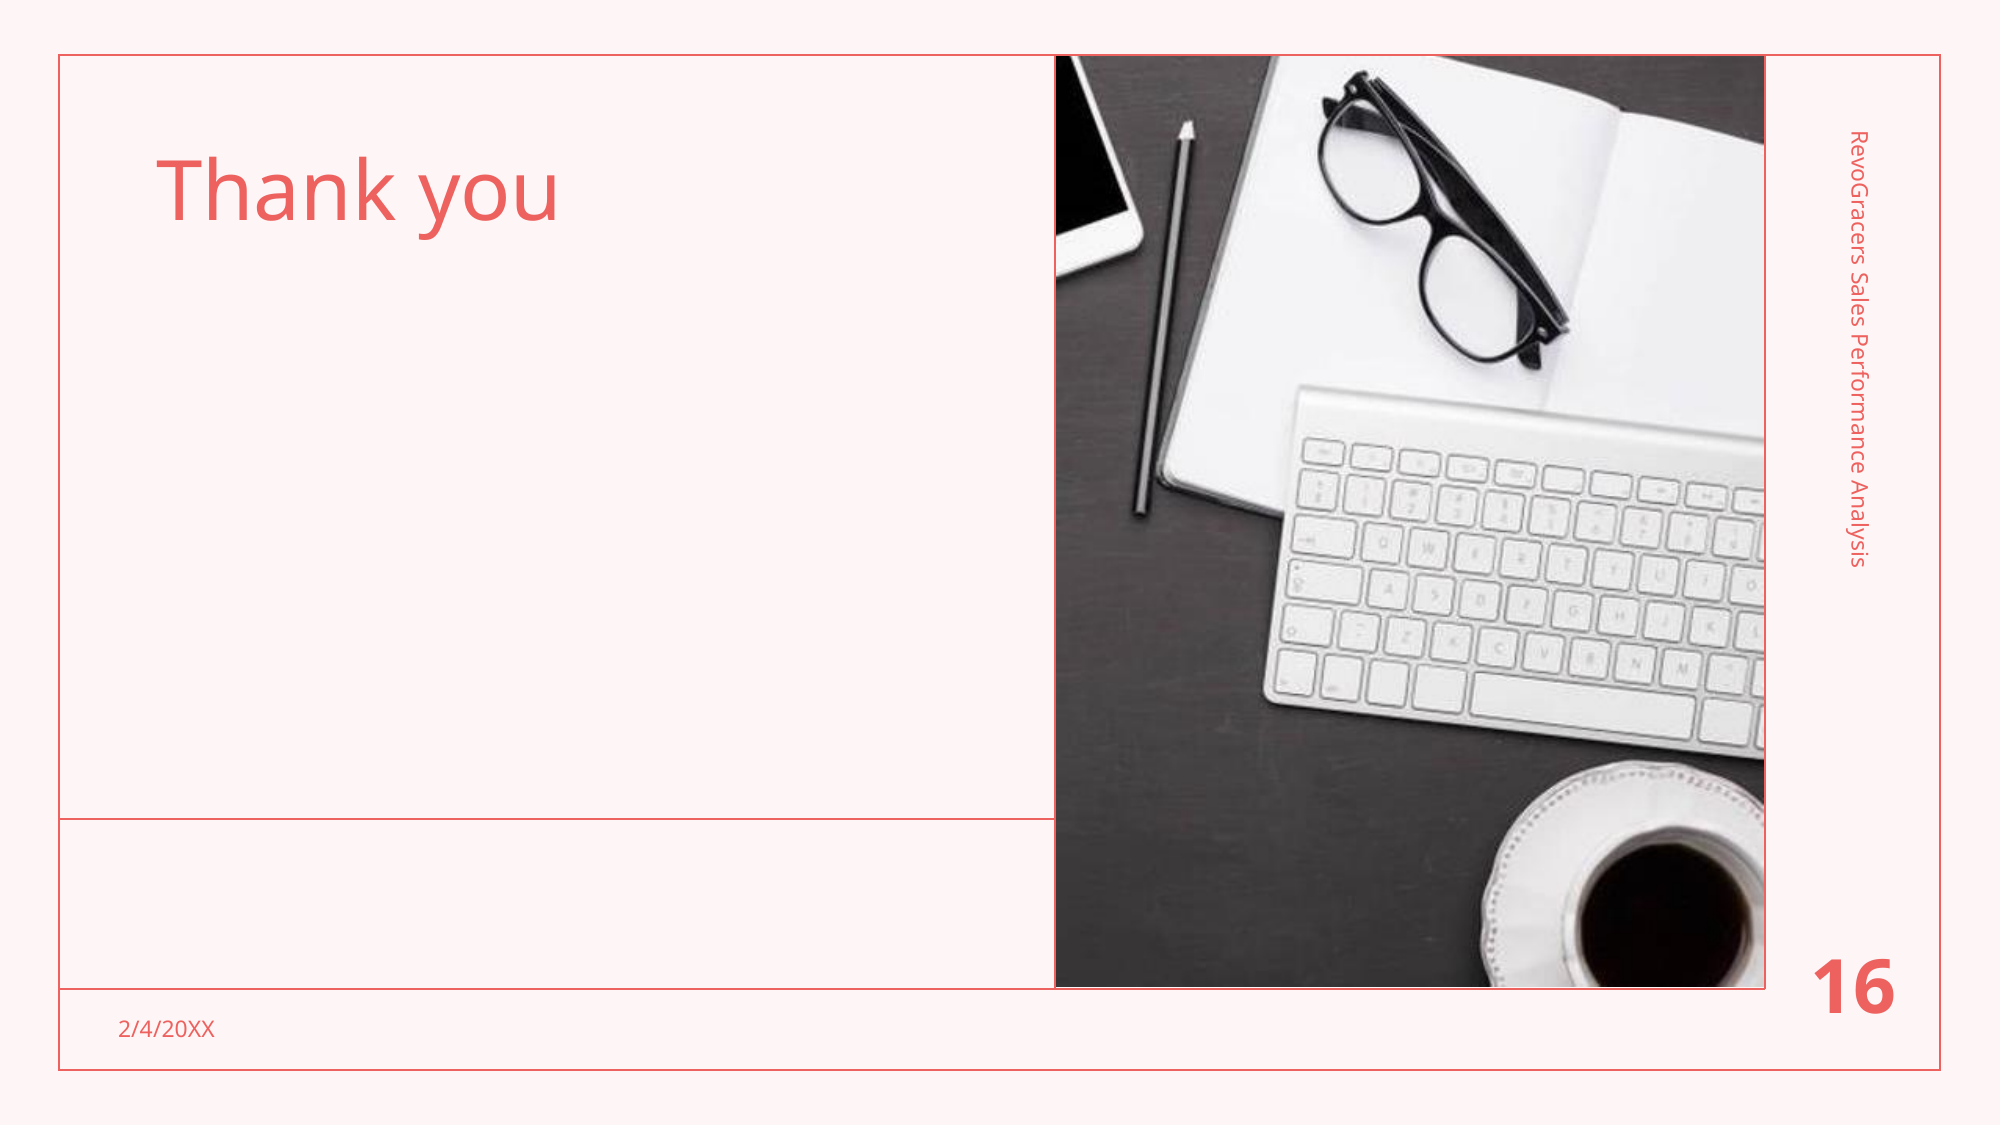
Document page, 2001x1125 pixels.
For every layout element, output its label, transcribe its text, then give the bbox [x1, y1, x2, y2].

picture [1056, 56, 1764, 988]
slide_number ‹#› [1775, 930, 1932, 1055]
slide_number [103, 1007, 621, 1055]
title Thank you [141, 141, 958, 704]
footer RevoGracers Sales Performance Analysis [1822, 115, 1883, 791]
